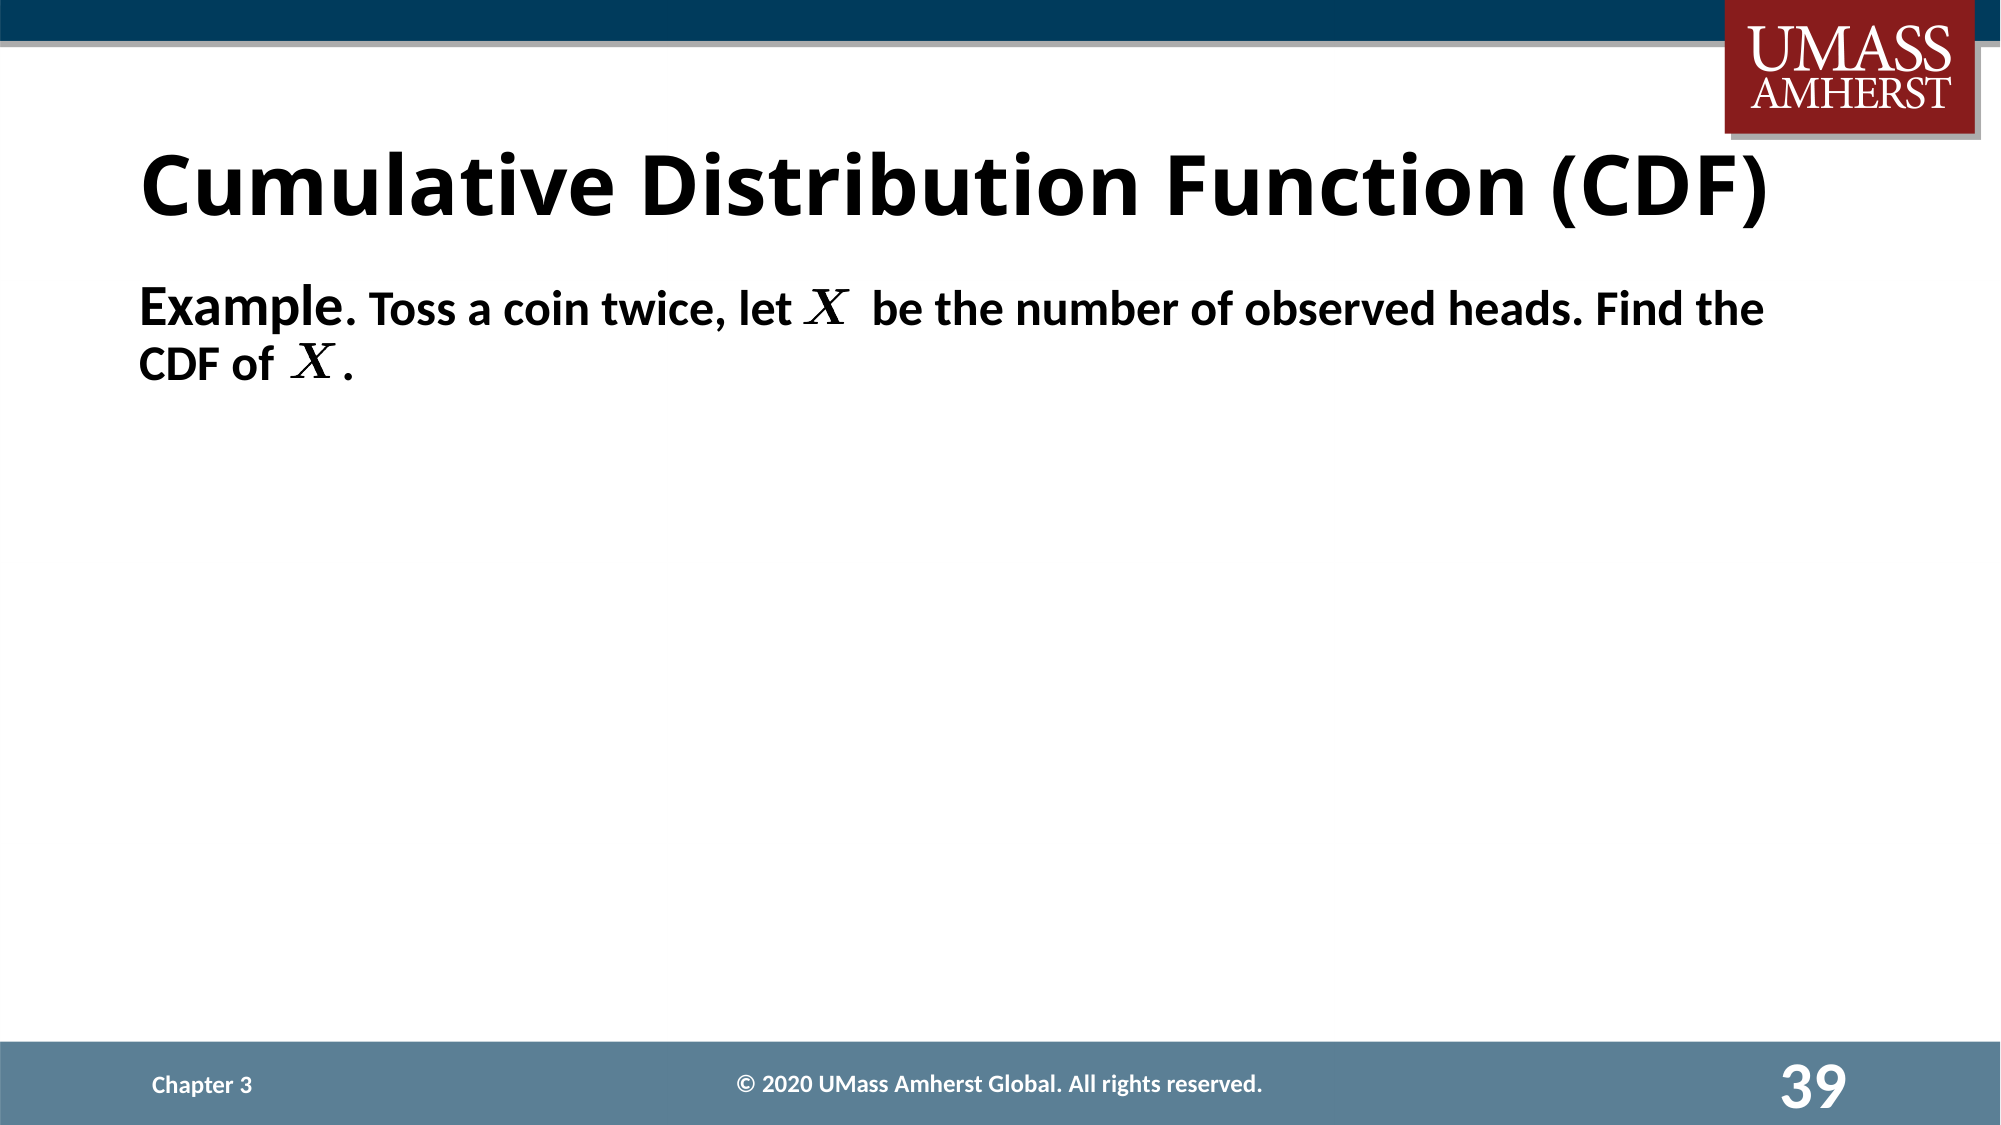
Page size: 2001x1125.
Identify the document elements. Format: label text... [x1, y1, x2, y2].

slide_number 39 [1412, 1052, 1863, 1113]
picture [0, 0, 2001, 1125]
footer © 2020 UMass Amherst Global. All rights reserved. [662, 1052, 1338, 1113]
title Cumulative Distribution Function (CDF) [124, 126, 1876, 251]
list Example. Toss a coin twice, let be the number of observed heads. Find the CDF of . [124, 267, 1811, 980]
